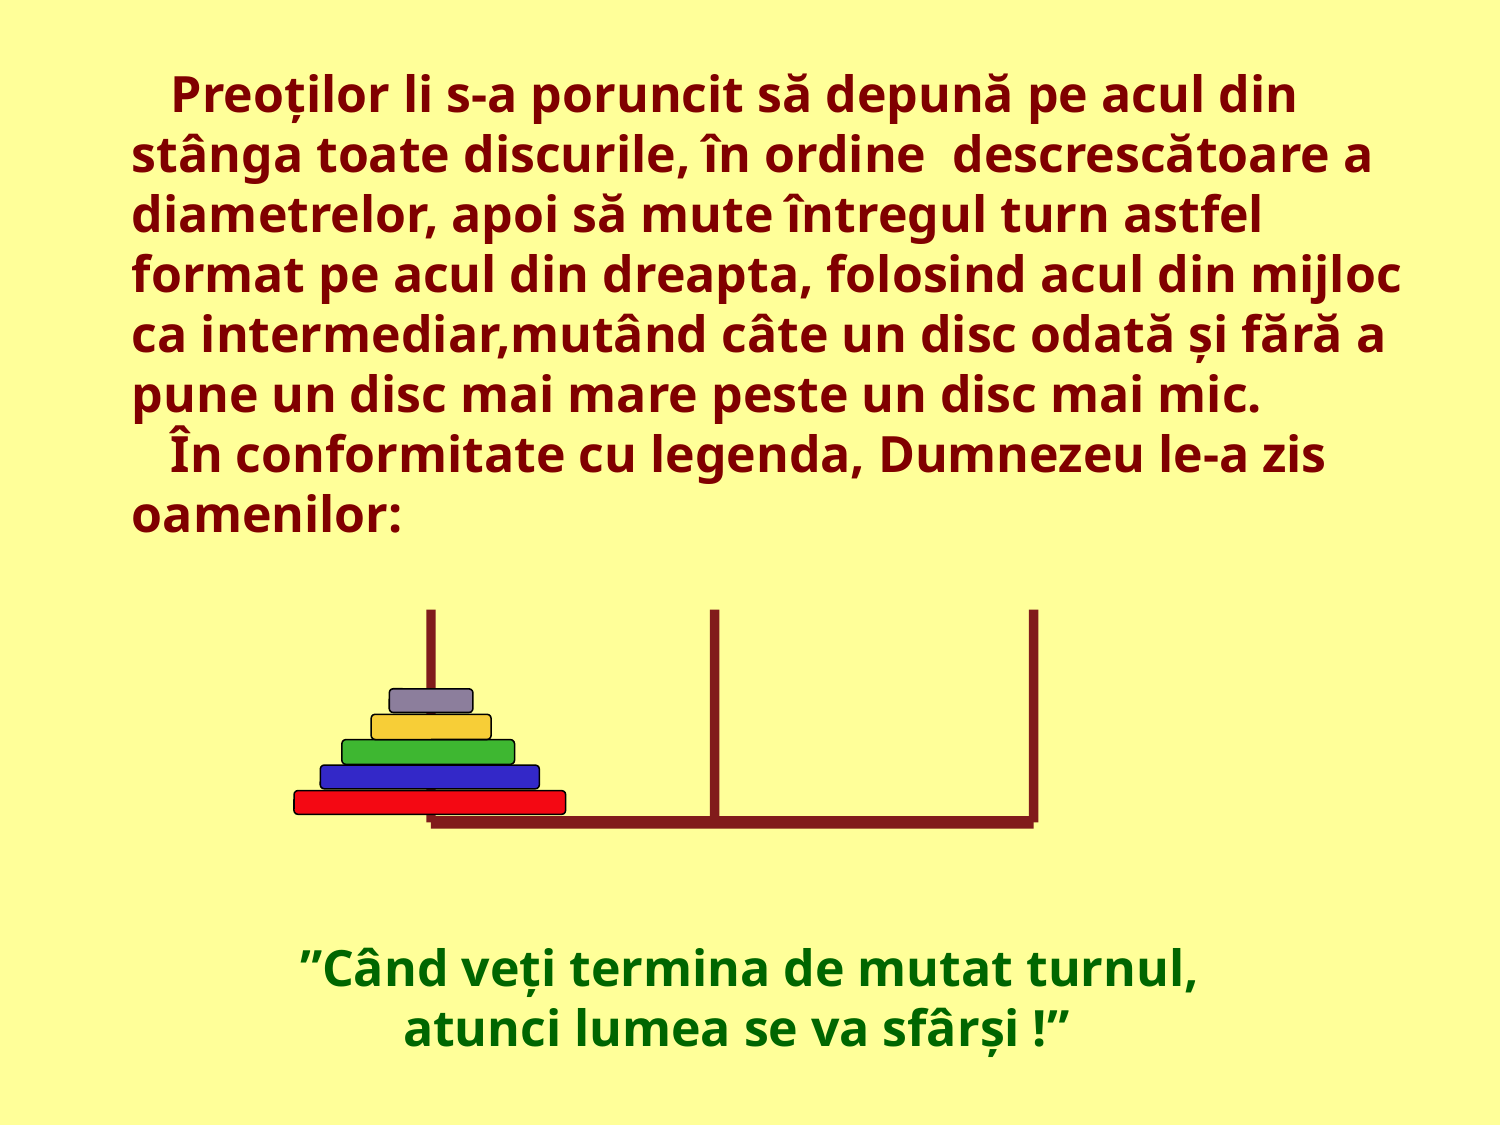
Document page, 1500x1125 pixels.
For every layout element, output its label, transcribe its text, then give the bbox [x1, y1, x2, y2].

text_box Preoţilor li s-a poruncit să depună pe acul din stânga toate discurile, în ordine descrescătoare a diametrelor, apoi să mute întregul turn astfel format pe acul din dreapta, folosind acul din mijloc ca intermediar,mutând câte un disc odată şi fără a pune un disc mai mare peste un disc mai mic. În conformitate cu legenda, Dumnezeu le-a zis oamenilor: [88, 54, 1424, 550]
text_box [389, 688, 473, 713]
text_box [371, 714, 492, 740]
text_box [341, 739, 515, 765]
text_box [293, 790, 566, 815]
text_box ”Când veţi termina de mutat turnul, atunci lumea se va sfârşi !” [218, 928, 1252, 1064]
text_box [320, 765, 540, 789]
